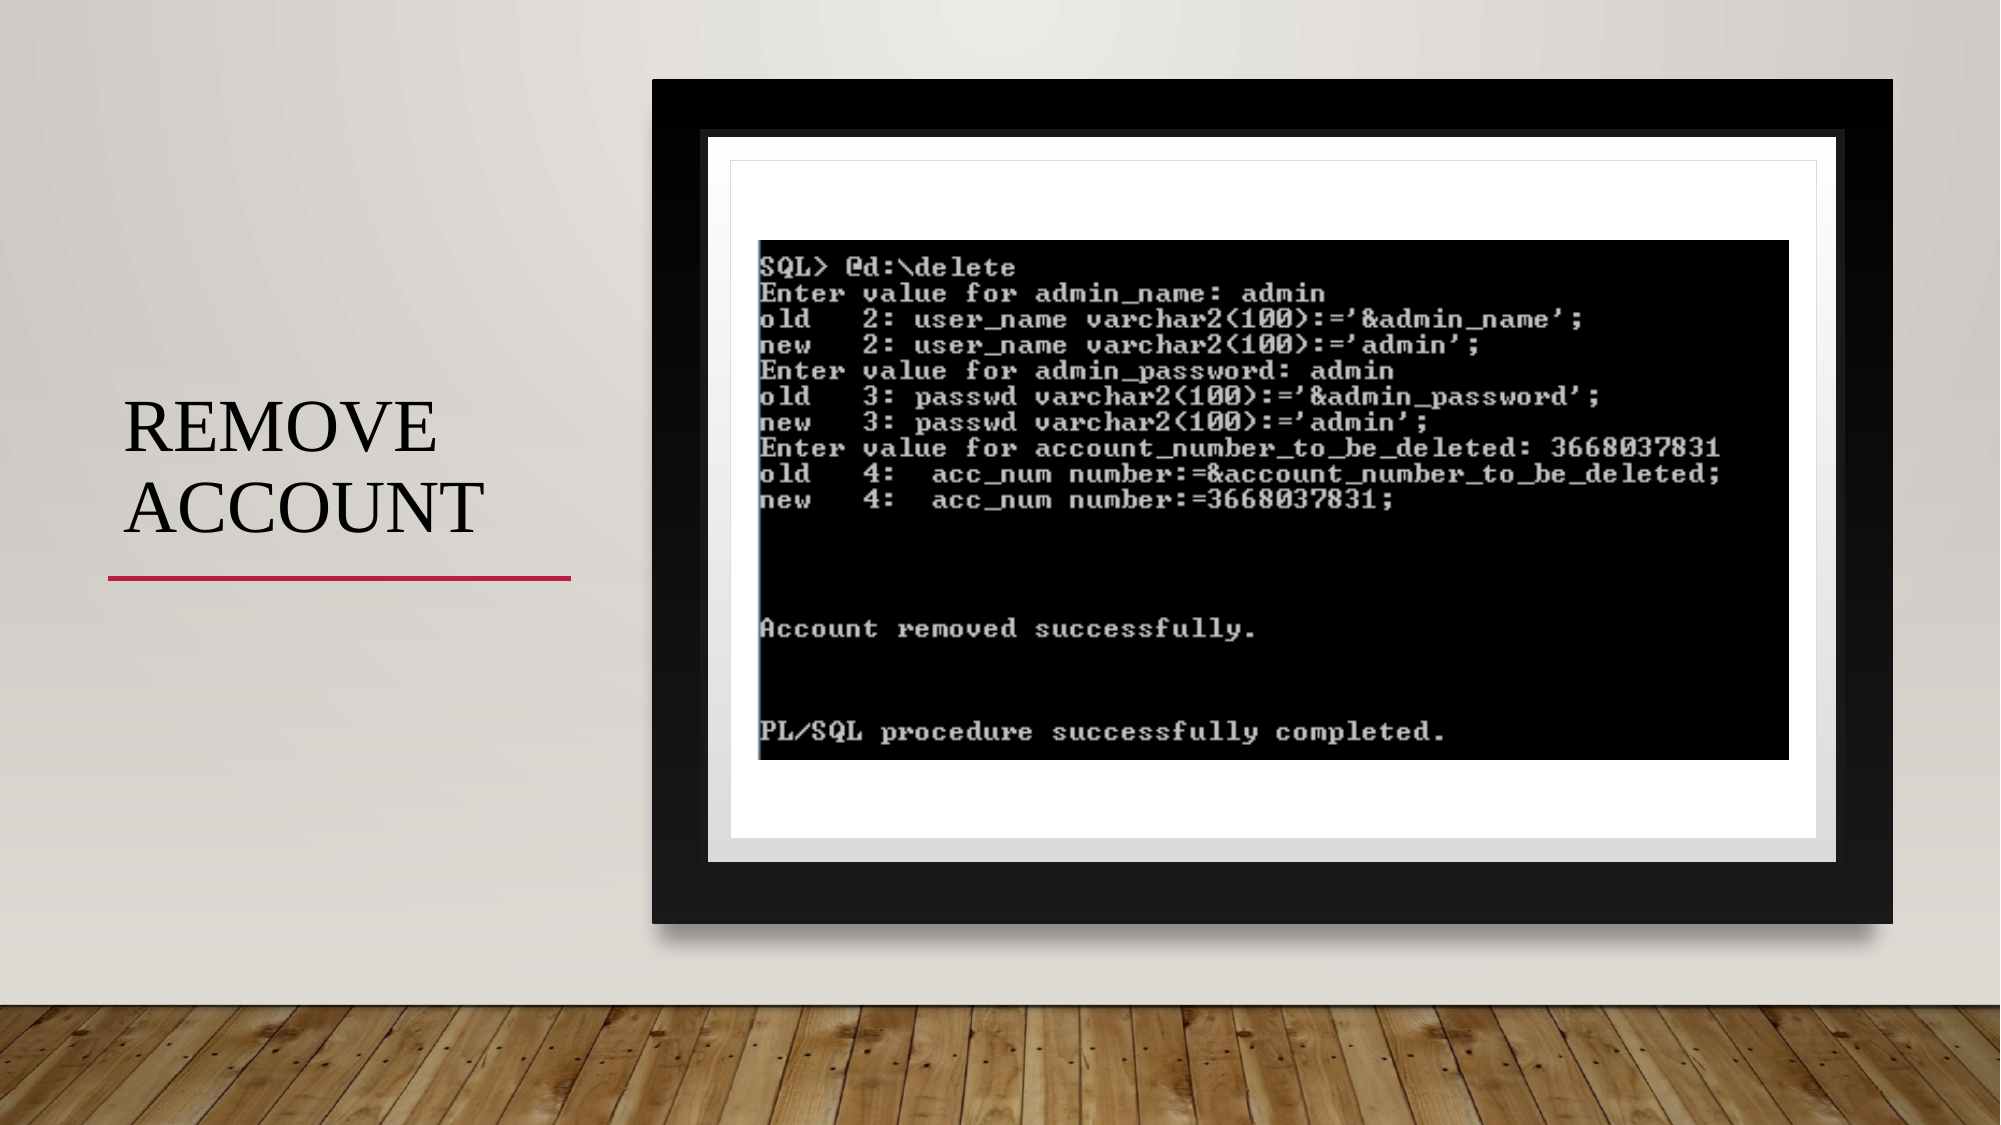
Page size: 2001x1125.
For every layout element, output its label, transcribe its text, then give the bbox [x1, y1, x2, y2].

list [757, 240, 1789, 761]
picture [0, 1006, 2000, 1125]
text_box [0, 330, 2000, 1004]
text_box [0, 0, 2000, 330]
title Remove account [108, 241, 572, 549]
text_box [652, 78, 1894, 924]
